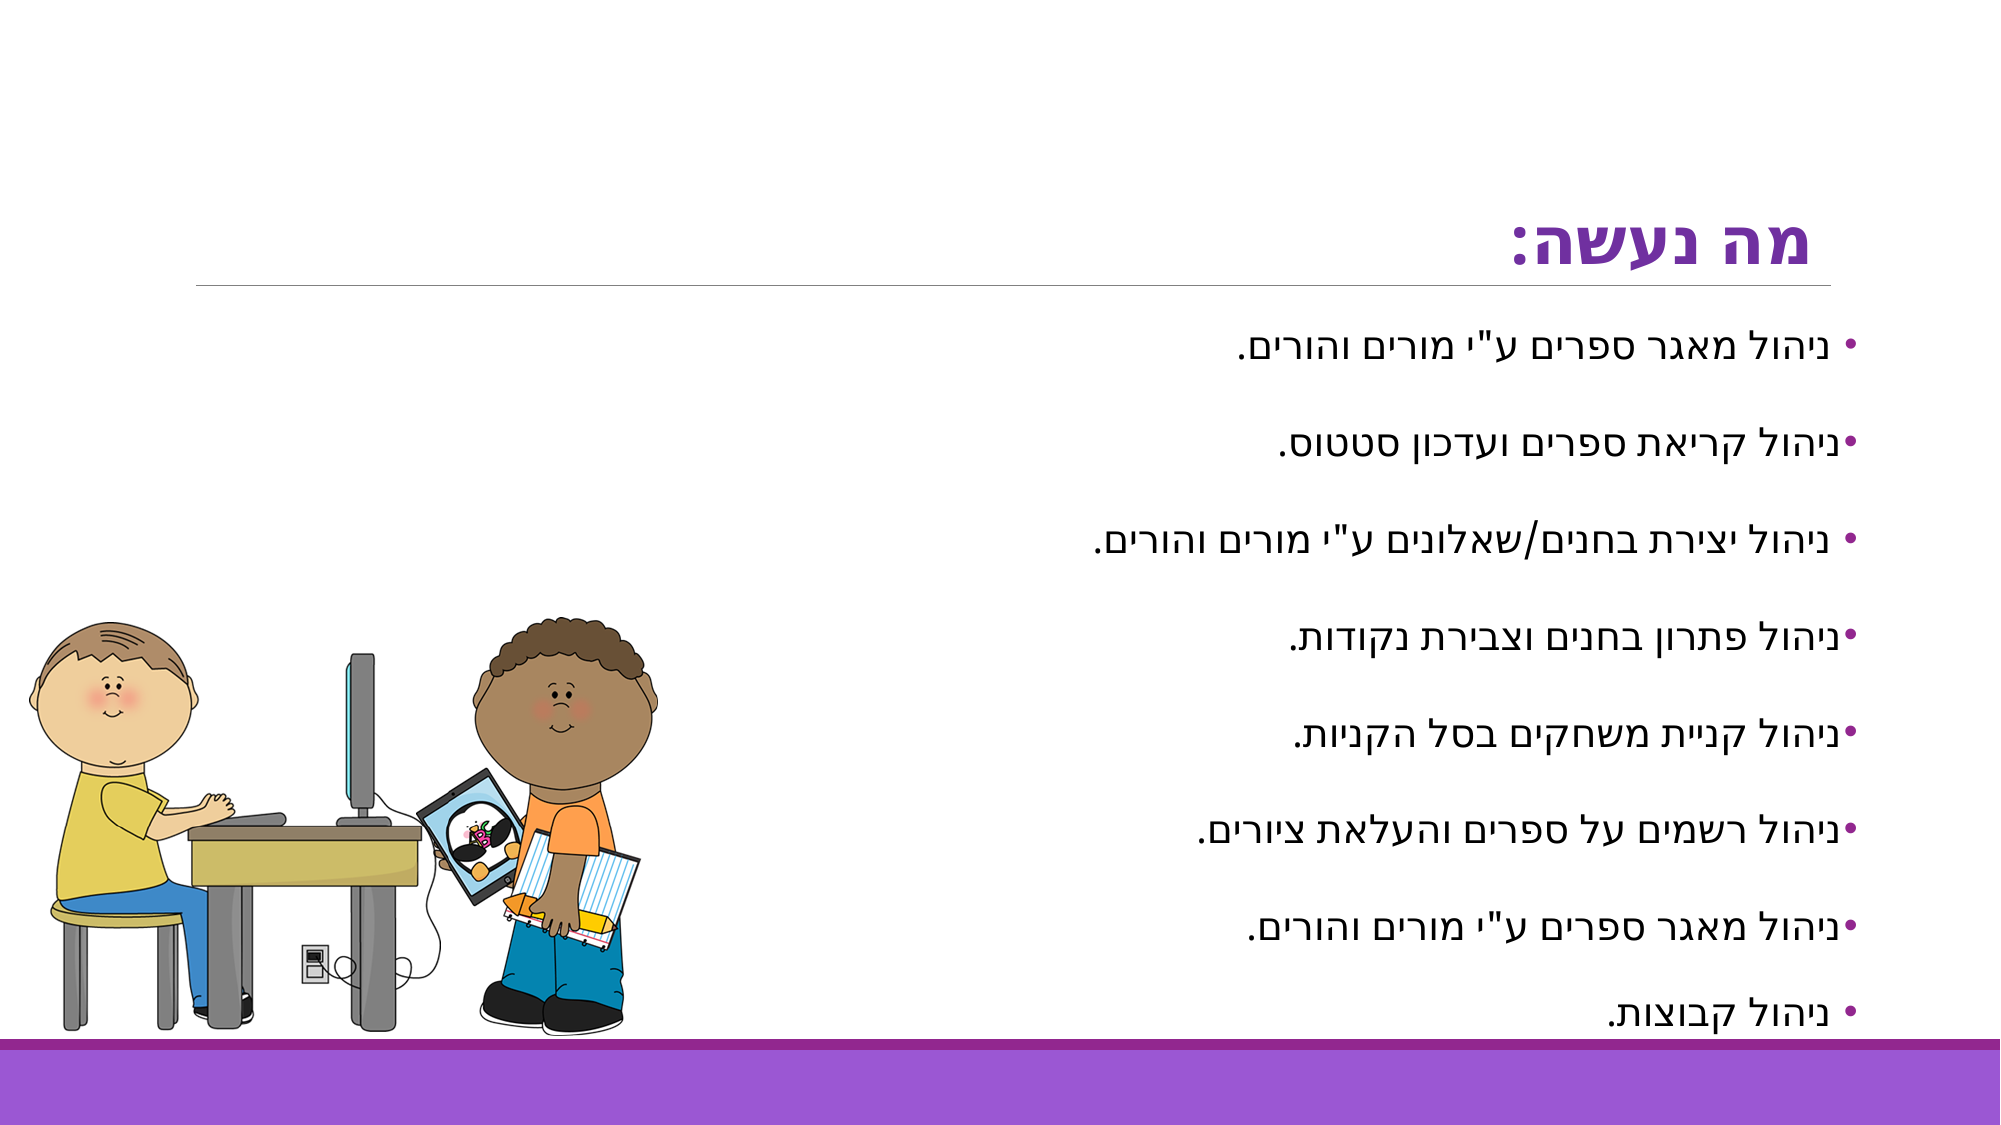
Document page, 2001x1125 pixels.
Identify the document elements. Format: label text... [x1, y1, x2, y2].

text_box מה נעשה: [145, 190, 1829, 285]
picture [29, 616, 658, 1036]
list ניהול מאגר ספרים ע"י מורים והורים. ניהול קריאת ספרים ועדכון סטטוס. ניהול יצירת בחנים/שאלונים ע"י מורים והורים. ניהול פתרון בחנים וצבירת נקודות. ניהול קניית משחקים בסל הקניות. ניהול רשמים על ספרים והעלאת ציורים. ניהול מאגר ספרים ע"י מורים והורים. ניהול קבוצות. [71, 289, 1857, 1047]
